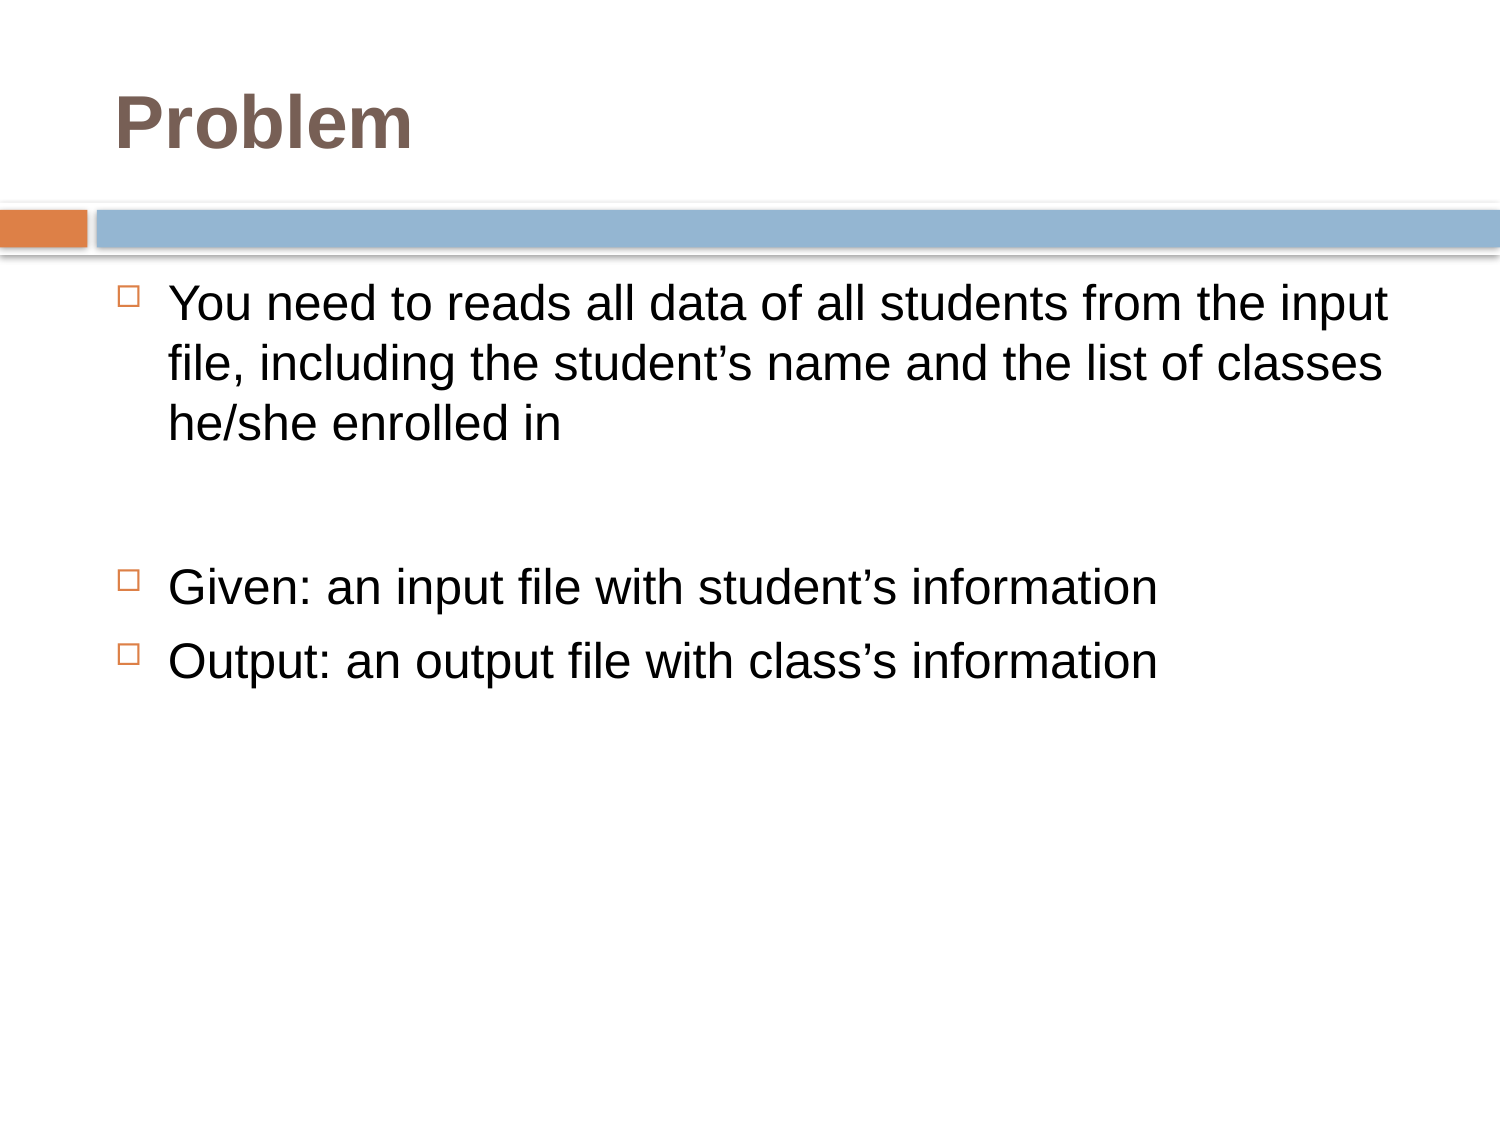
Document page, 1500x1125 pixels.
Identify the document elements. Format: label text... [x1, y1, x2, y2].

list You need to reads all data of all students from the input file, including the student’s name and the list of classes he/she enrolled in Given: an input file with student’s information Output: an output file with class’s information [100, 262, 1438, 1005]
title Problem [99, 37, 1438, 200]
